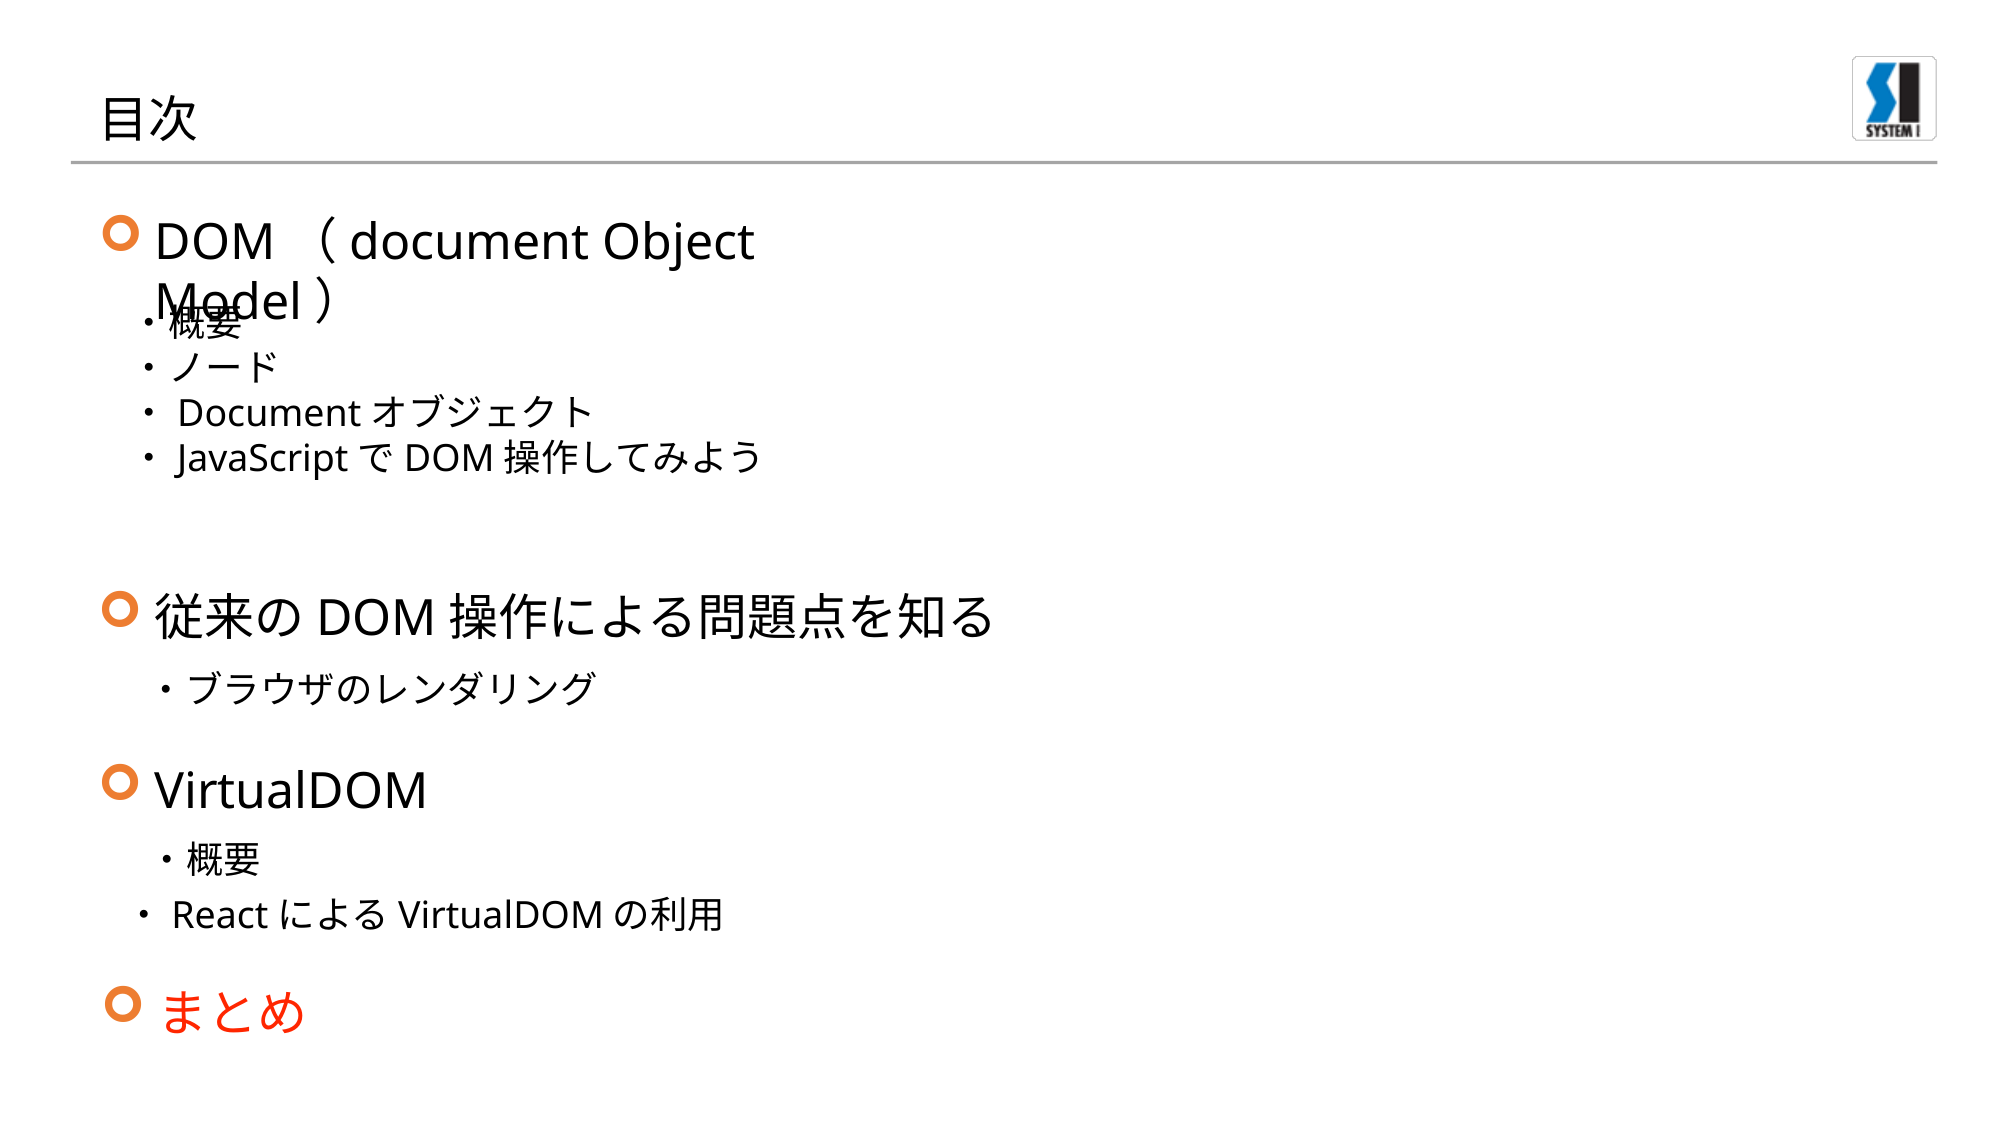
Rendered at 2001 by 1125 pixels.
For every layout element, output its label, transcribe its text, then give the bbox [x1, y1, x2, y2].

picture [1851, 55, 1938, 142]
text_box ・ReactによるVirtualDOMの利用 [117, 883, 733, 943]
text_box DOM（document Object Model） [91, 201, 975, 337]
text_box ・概要 [141, 828, 270, 883]
text_box 従来のDOM操作による問題点を知る [90, 578, 1191, 654]
text_box ・概要 ・ノード ・Documentオブジェクト ・JavaScriptでDOM操作してみよう [123, 291, 773, 487]
text_box ・ブラウザのレンダリング [140, 658, 606, 719]
text_box まとめ [93, 973, 317, 1049]
title 目次 [90, 46, 1697, 198]
text_box VirtualDOM [90, 750, 976, 826]
